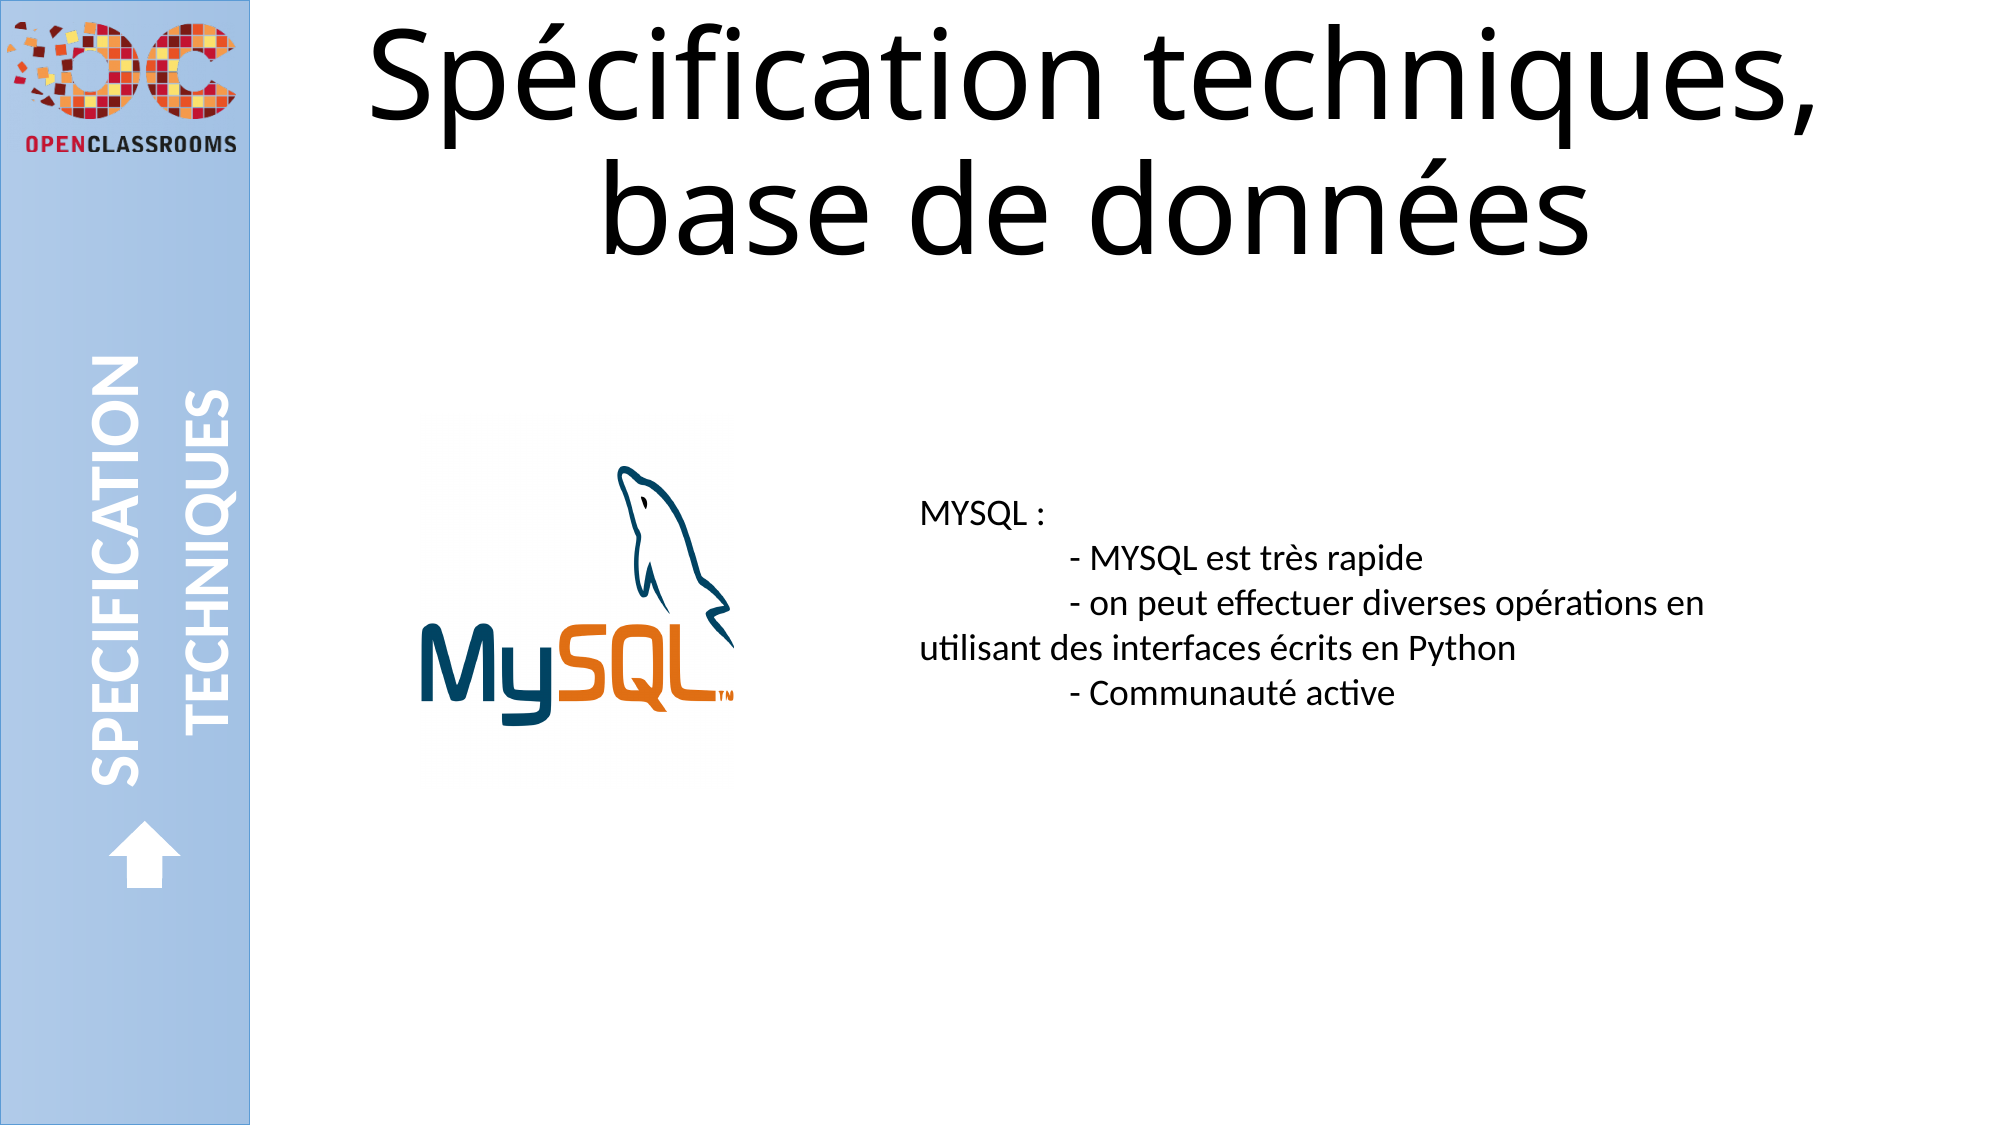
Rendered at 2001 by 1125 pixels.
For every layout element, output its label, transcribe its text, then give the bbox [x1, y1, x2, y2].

picture [420, 413, 734, 790]
picture [7, 22, 236, 152]
title Spécification techniques, base de données [345, 160, 1846, 289]
text_box [108, 820, 181, 888]
text_box SPECIFICATION TECHNIQUES [0, 0, 250, 1125]
text_box MYSQL : - MYSQL est très rapide - on peut effectuer diverses opérations en utilisant des interfaces écrits en Python - Communauté active [904, 480, 1768, 720]
